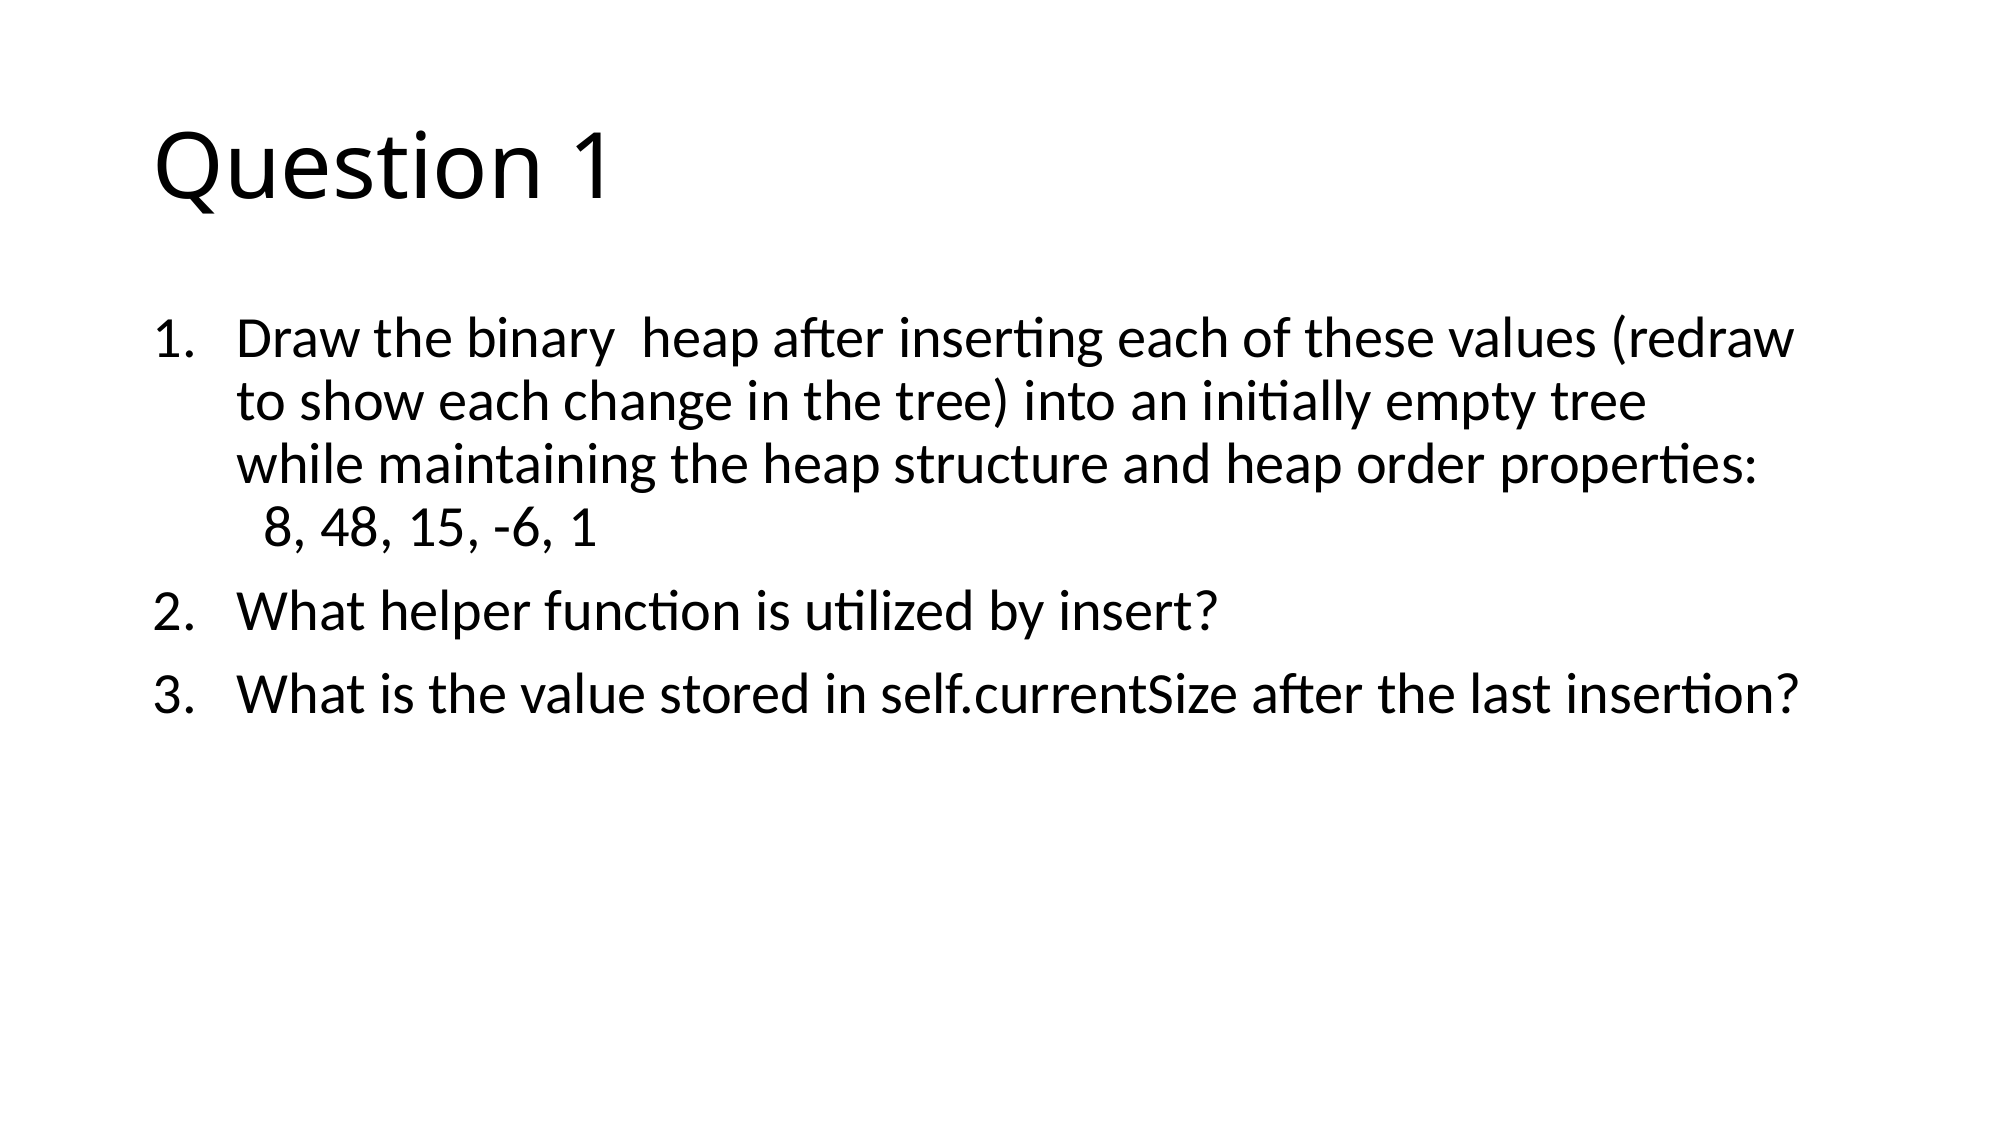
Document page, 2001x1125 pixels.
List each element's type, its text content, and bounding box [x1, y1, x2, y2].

title Question 1 [137, 59, 1863, 278]
list Draw the binary heap after inserting each of these values (redraw to show each change in the tree) into an initially empty tree while maintaining the heap structure and heap order properties: 8, 48, 15, -6, 1 What helper function is utilized by insert? What is the value stored in self.currentSize after the last insertion? [137, 299, 1863, 1014]
